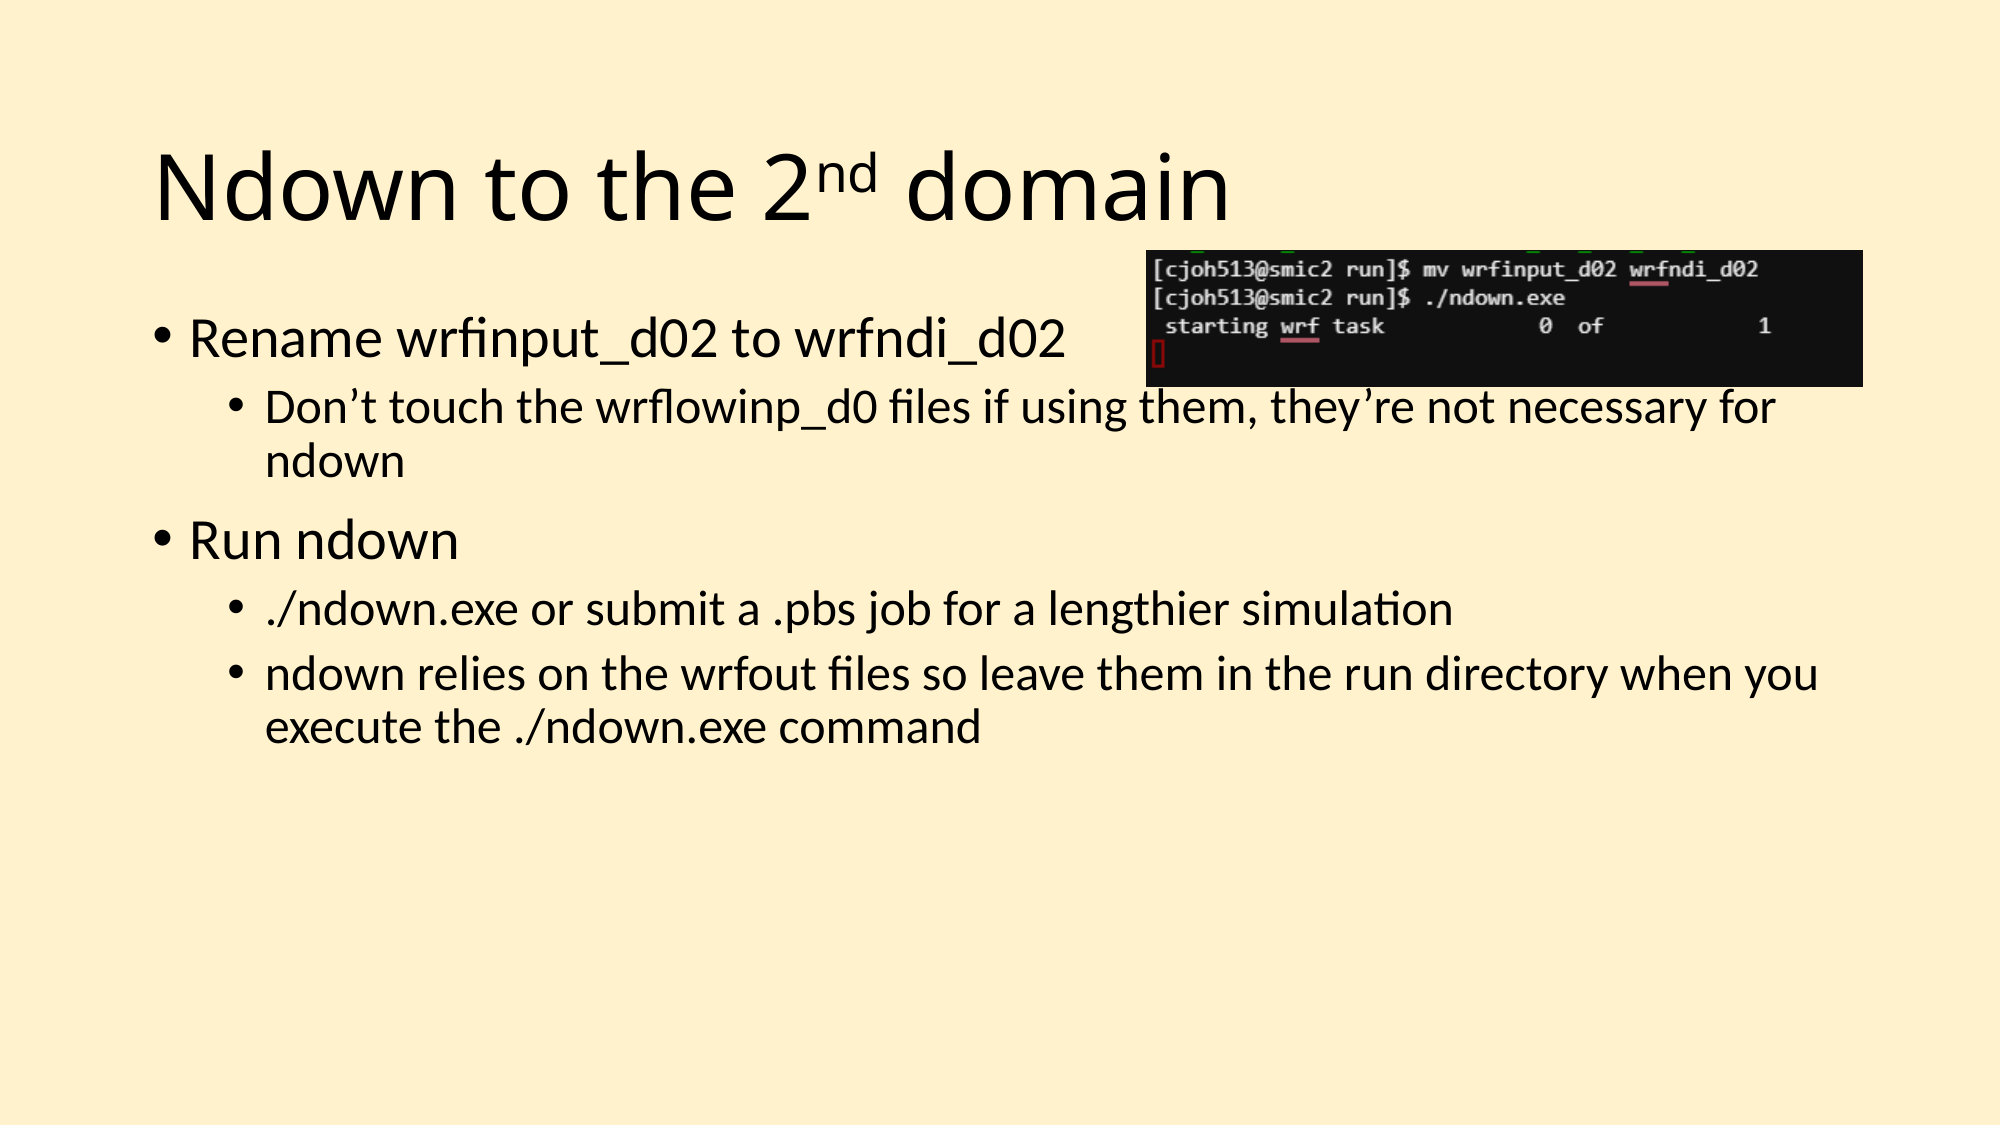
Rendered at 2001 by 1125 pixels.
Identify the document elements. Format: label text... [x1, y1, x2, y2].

picture [1146, 250, 1863, 387]
title Ndown to the 2nd domain [137, 82, 1863, 299]
list Rename wrfinput_d02 to wrfndi_d02 Don’t touch the wrflowinp_d0 files if using them, they’re not necessary for ndown Run ndown ./ndown.exe or submit a .pbs job for a lengthier simulation ndown relies on the wrfout files so leave them in the run directory when you execute the ./ndown.exe command [137, 299, 1863, 1014]
